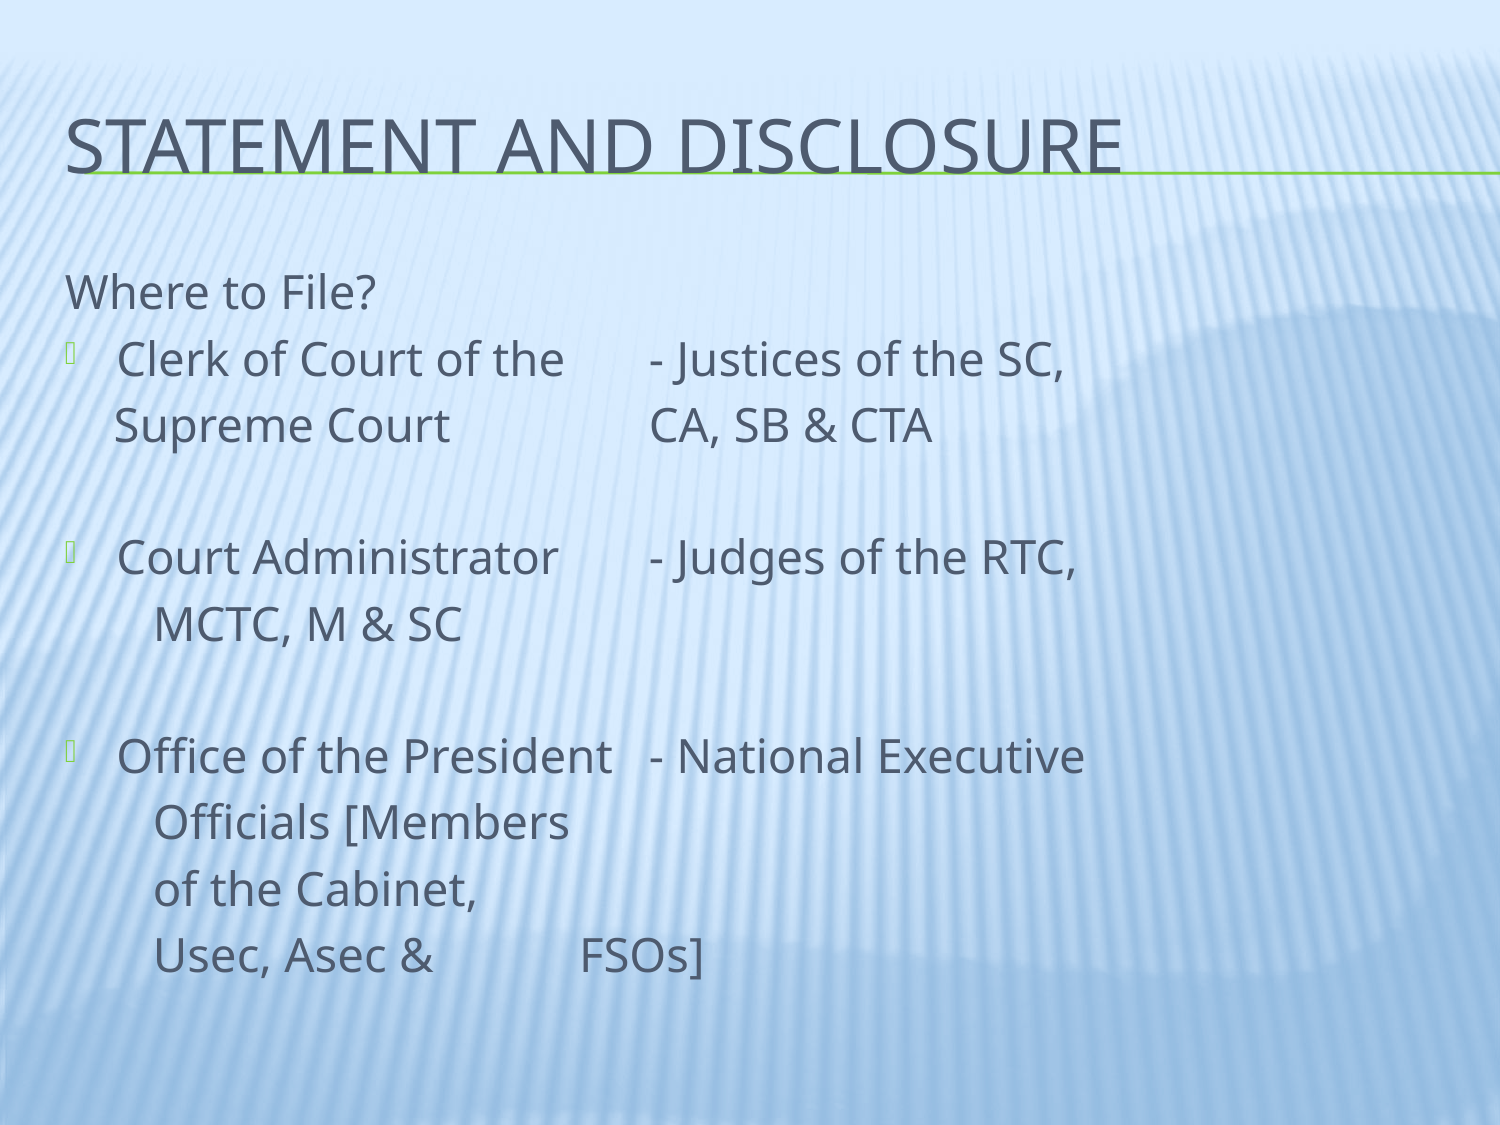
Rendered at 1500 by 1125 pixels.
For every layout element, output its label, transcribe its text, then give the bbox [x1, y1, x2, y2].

title Statement and disclosure [50, 75, 1475, 213]
list Where to File? Clerk of Court of the - Justices of the SC, Supreme Court CA, SB & CTA Court Administrator - Judges of the RTC, MCTC, M & SC Office of the President - National Executive Officials [Members of the Cabinet, Usec, Asec & FSOs] [50, 254, 1475, 998]
